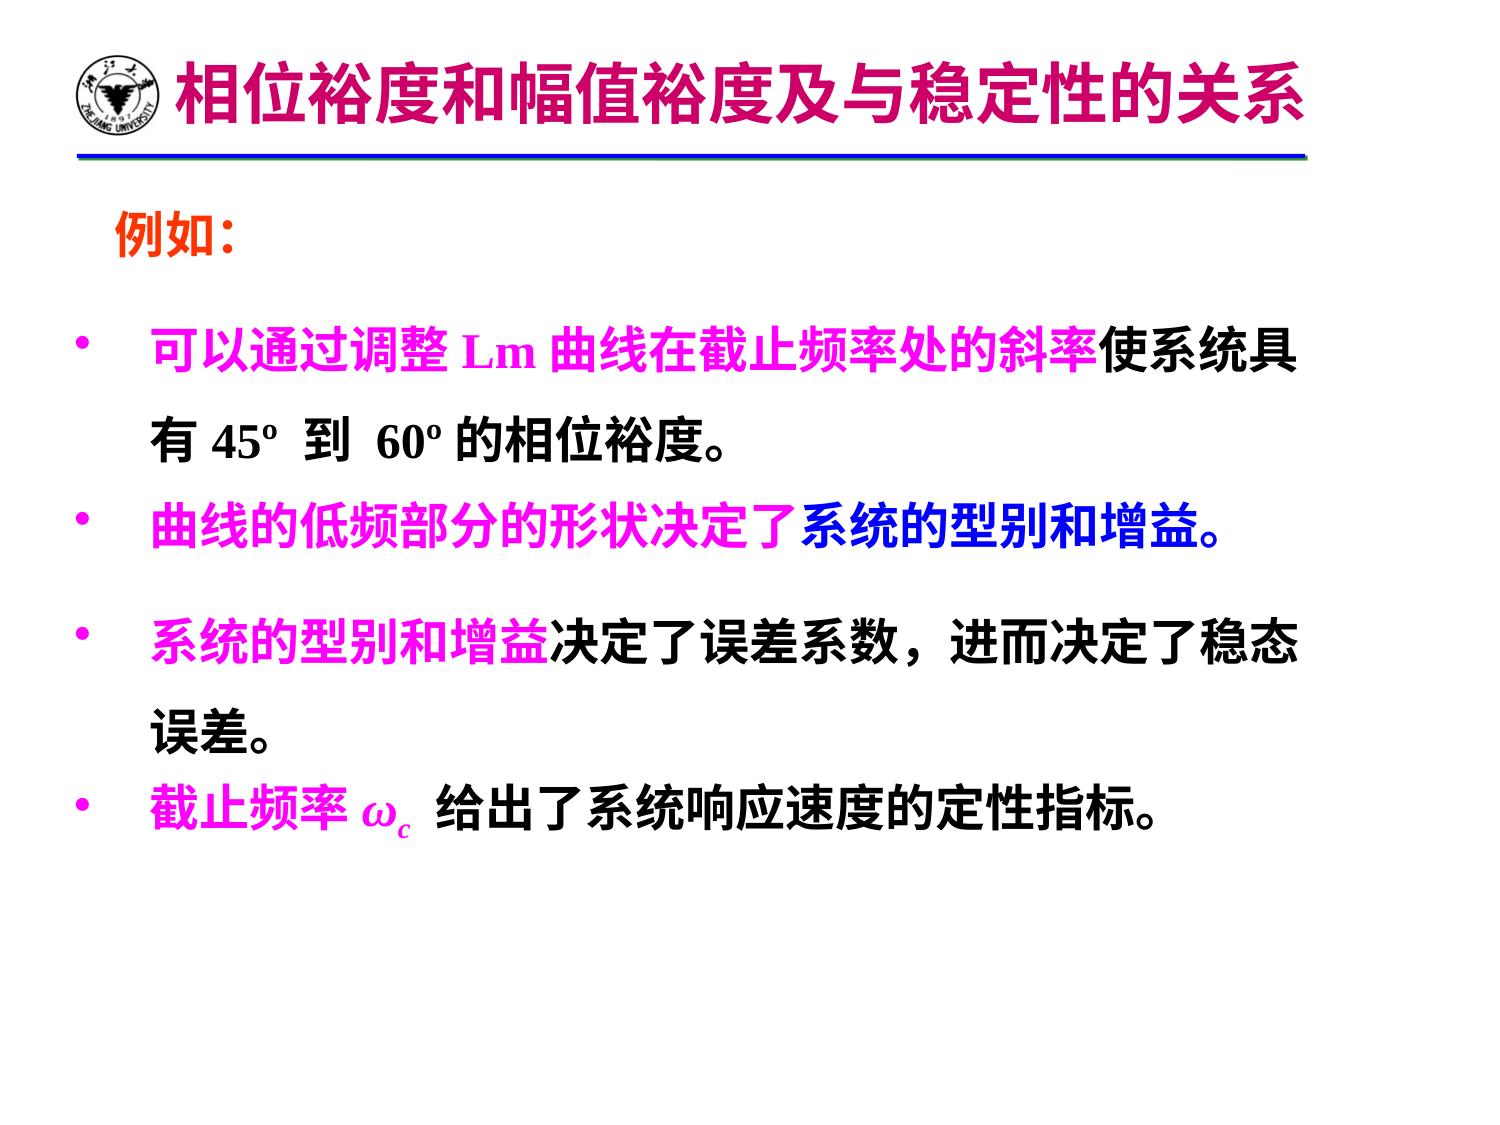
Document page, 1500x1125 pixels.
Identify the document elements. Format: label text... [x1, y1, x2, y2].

picture [75, 54, 159, 137]
text_box 相位裕度和幅值裕度及与稳定性的关系 [159, 27, 1352, 158]
text_box 截止频率ωc 给出了系统响应速度的定性指标。 [59, 768, 1348, 852]
text_box 曲线的低频部分的形状决定了系统的型别和增益。 [59, 486, 1348, 562]
text_box 例如： [100, 196, 713, 272]
text_box 系统的型别和增益决定了误差系数，进而决定了稳态误差。 [59, 572, 1348, 768]
text_box 可以通过调整Lm曲线在截止频率处的斜率使系统具有45º 到 60º的相位裕度。 [59, 281, 1348, 477]
